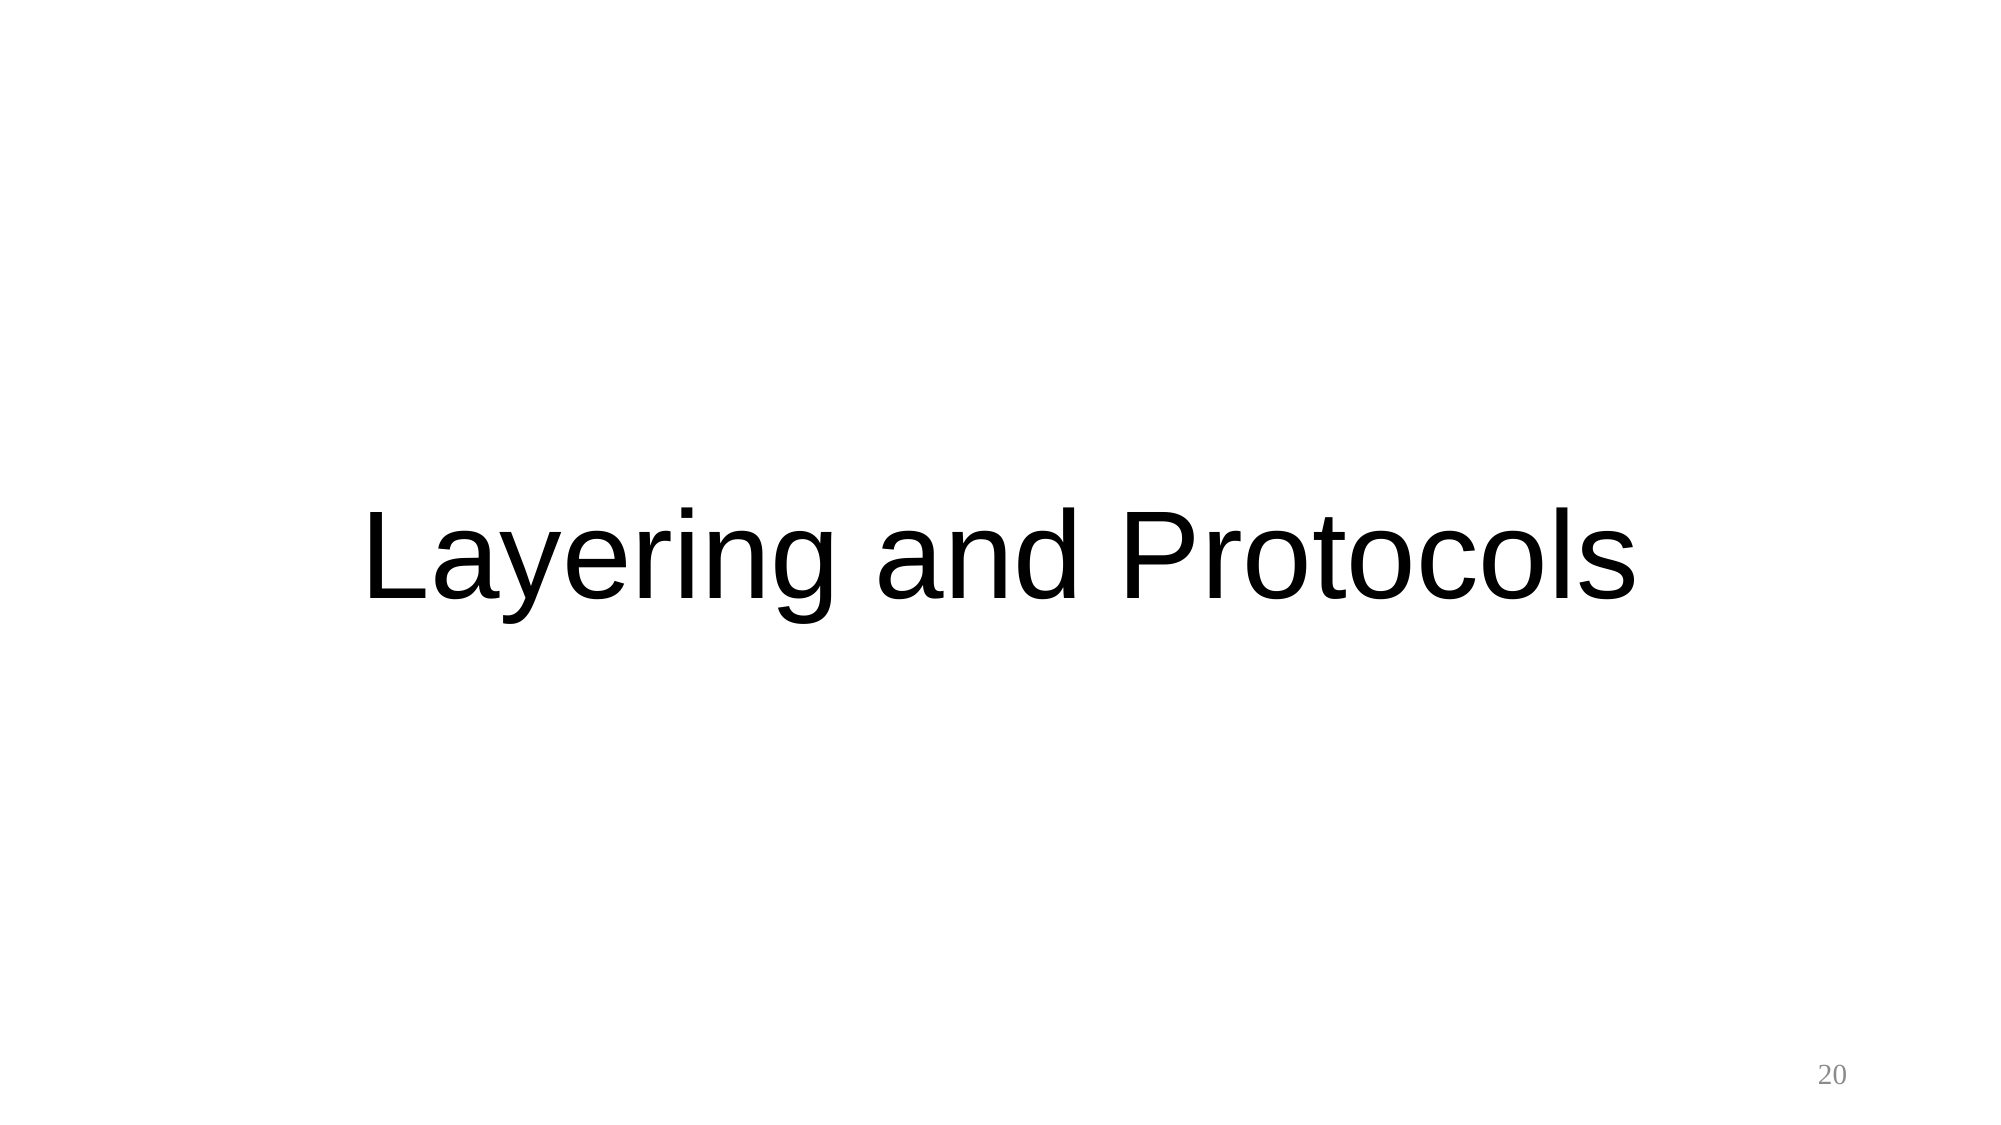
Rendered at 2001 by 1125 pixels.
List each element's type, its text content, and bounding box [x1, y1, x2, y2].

title Layering and Protocols [223, 445, 1776, 634]
slide_number 20 [1412, 1042, 1863, 1103]
